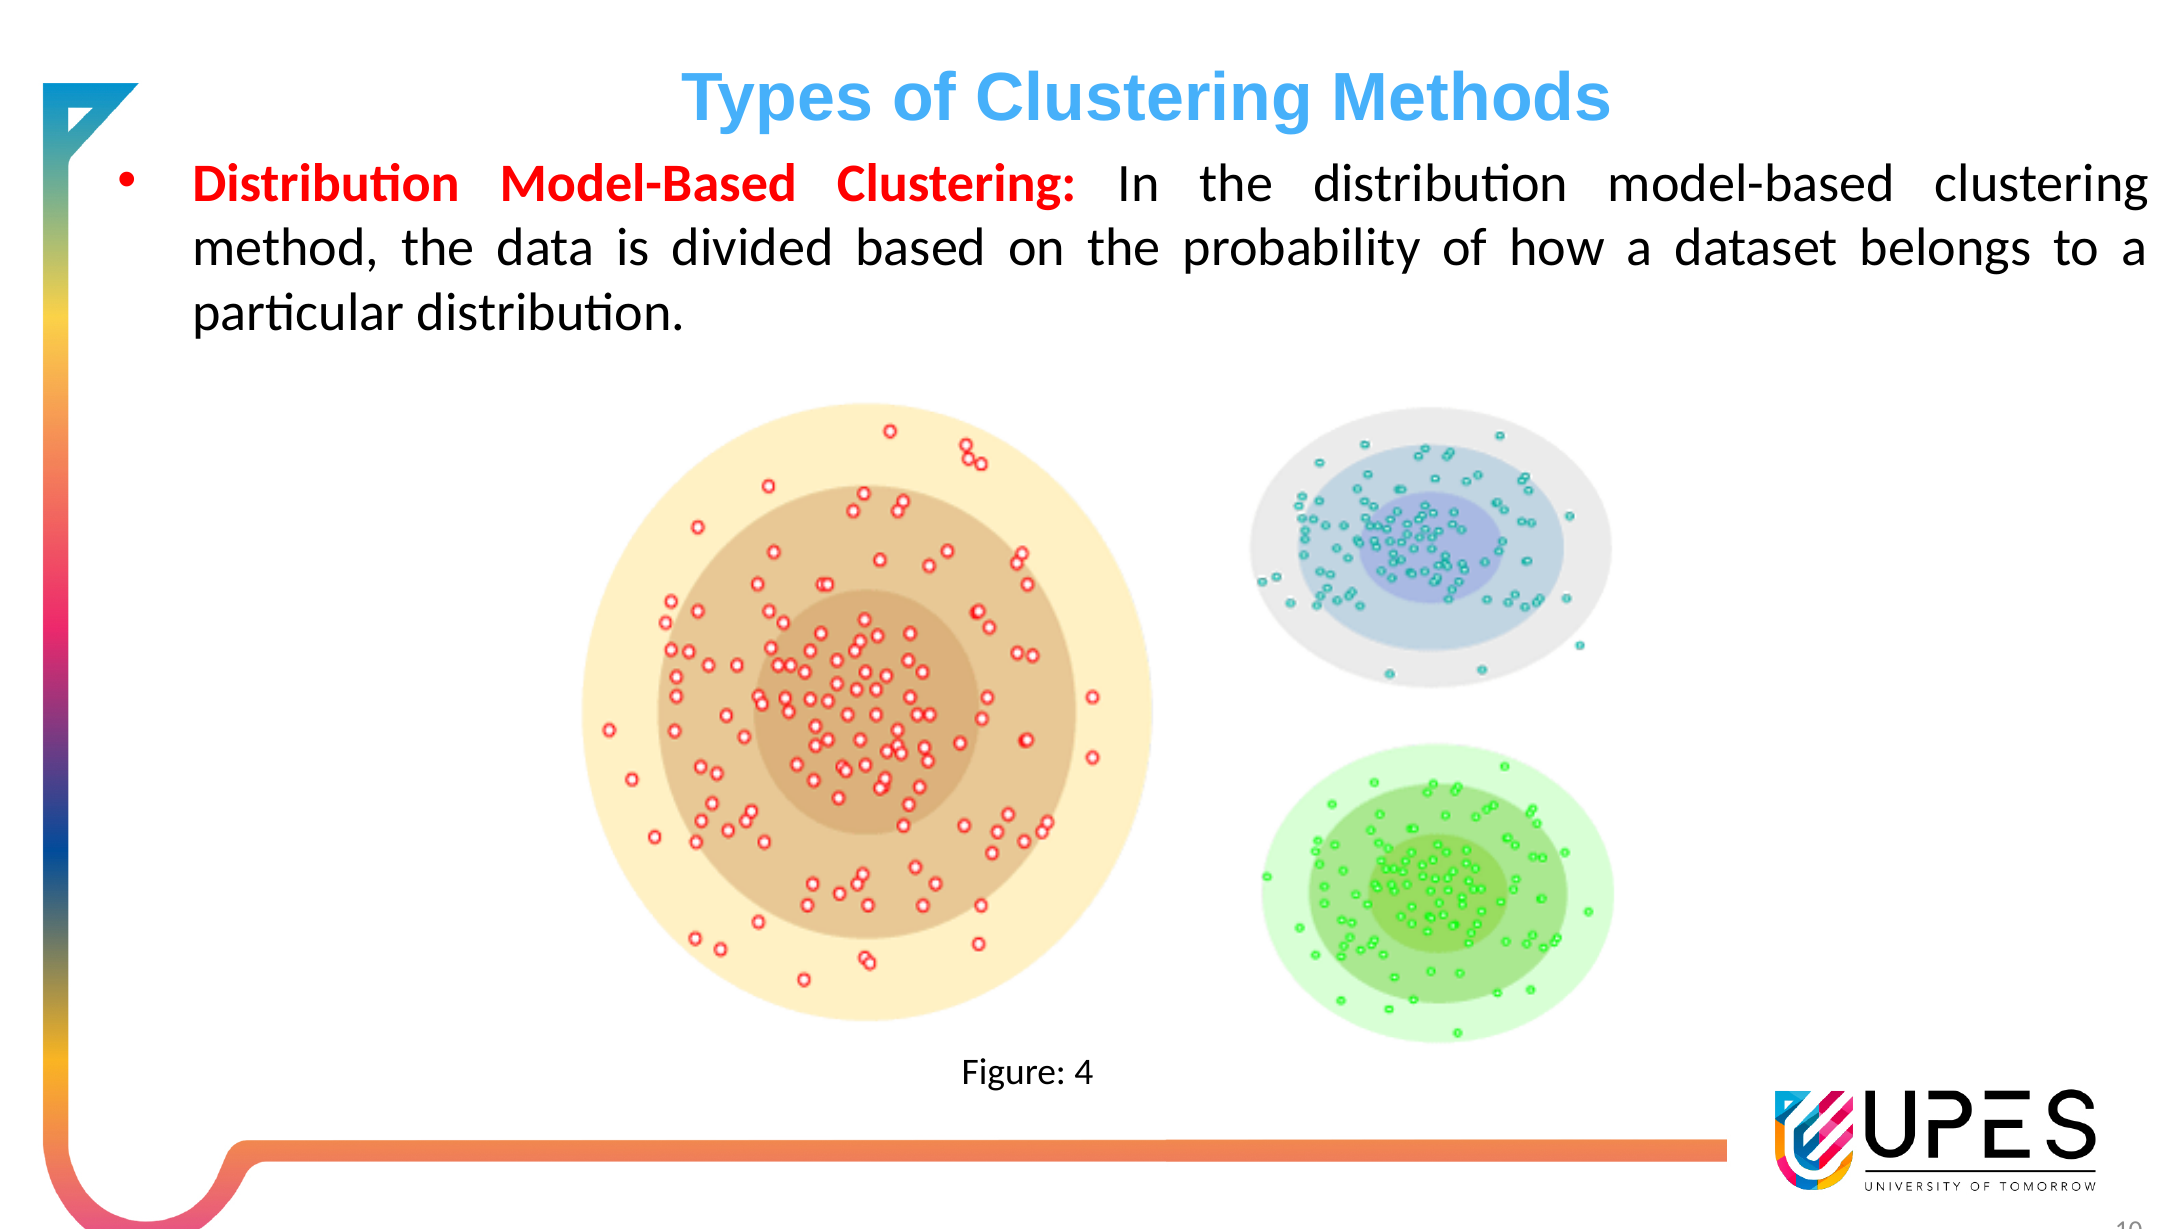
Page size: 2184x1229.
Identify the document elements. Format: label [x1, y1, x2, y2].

picture [493, 339, 1756, 1077]
list [0, 47, 2184, 1229]
